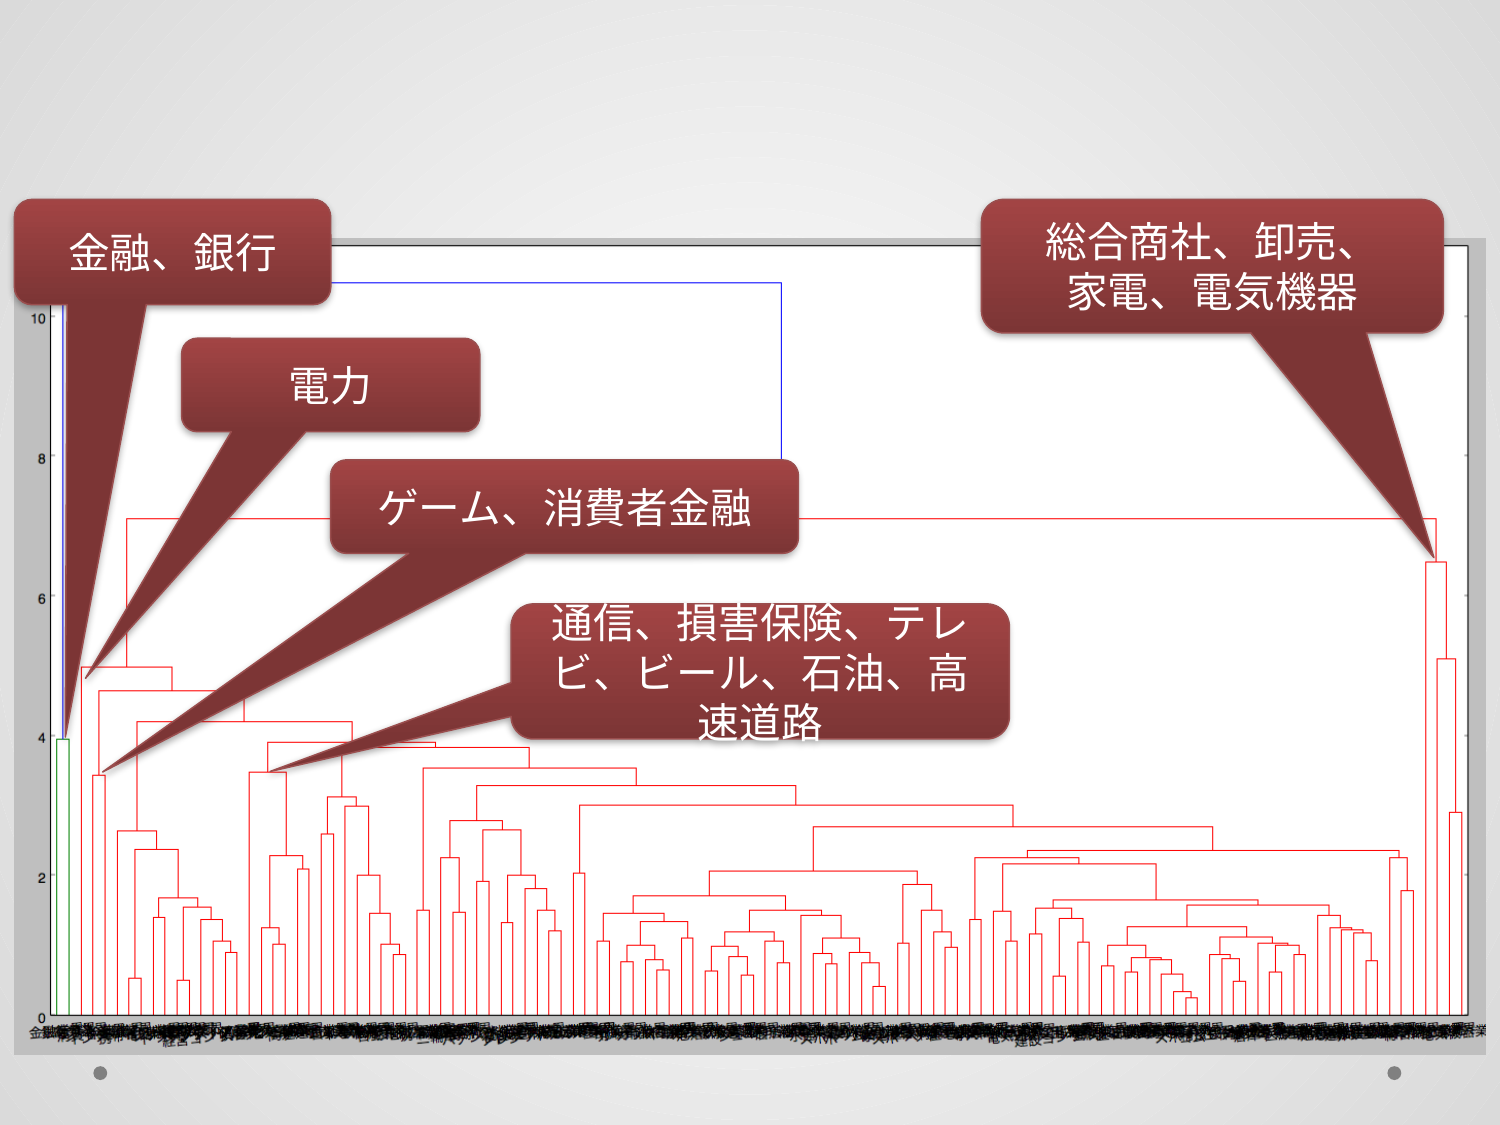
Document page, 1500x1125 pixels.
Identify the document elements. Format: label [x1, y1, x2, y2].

list [14, 199, 1486, 1094]
